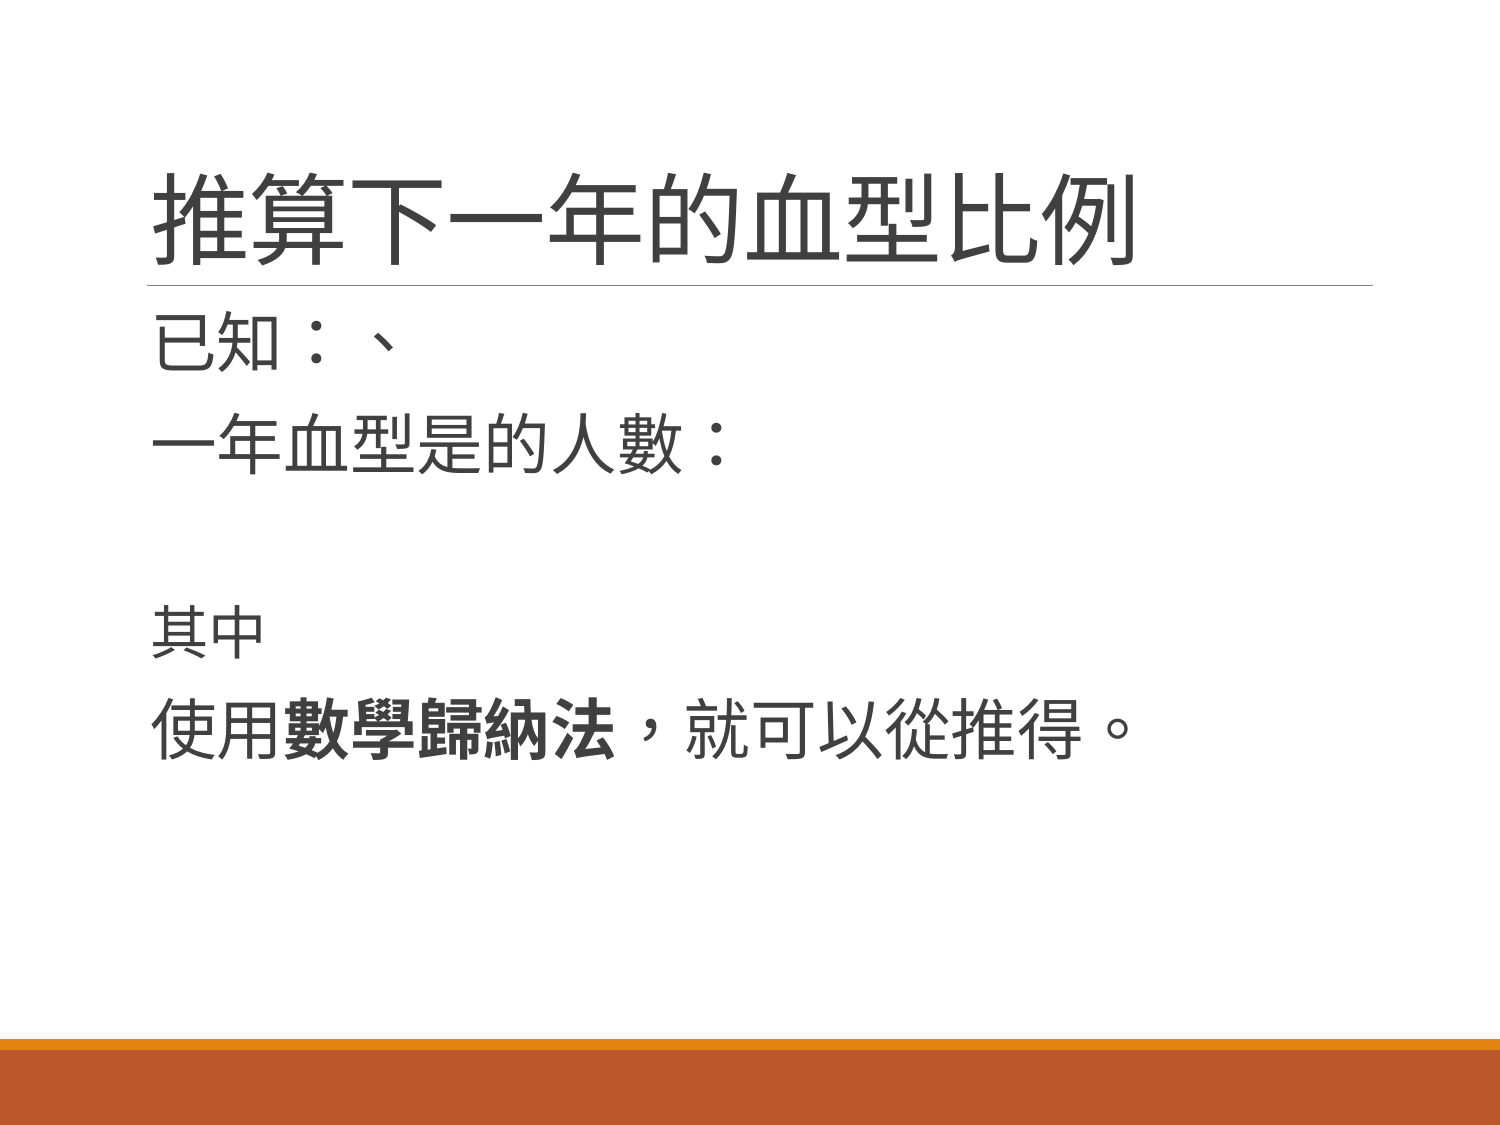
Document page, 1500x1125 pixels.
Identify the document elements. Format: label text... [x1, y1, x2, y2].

title 推算下一年的血型比例 [135, 47, 1373, 285]
